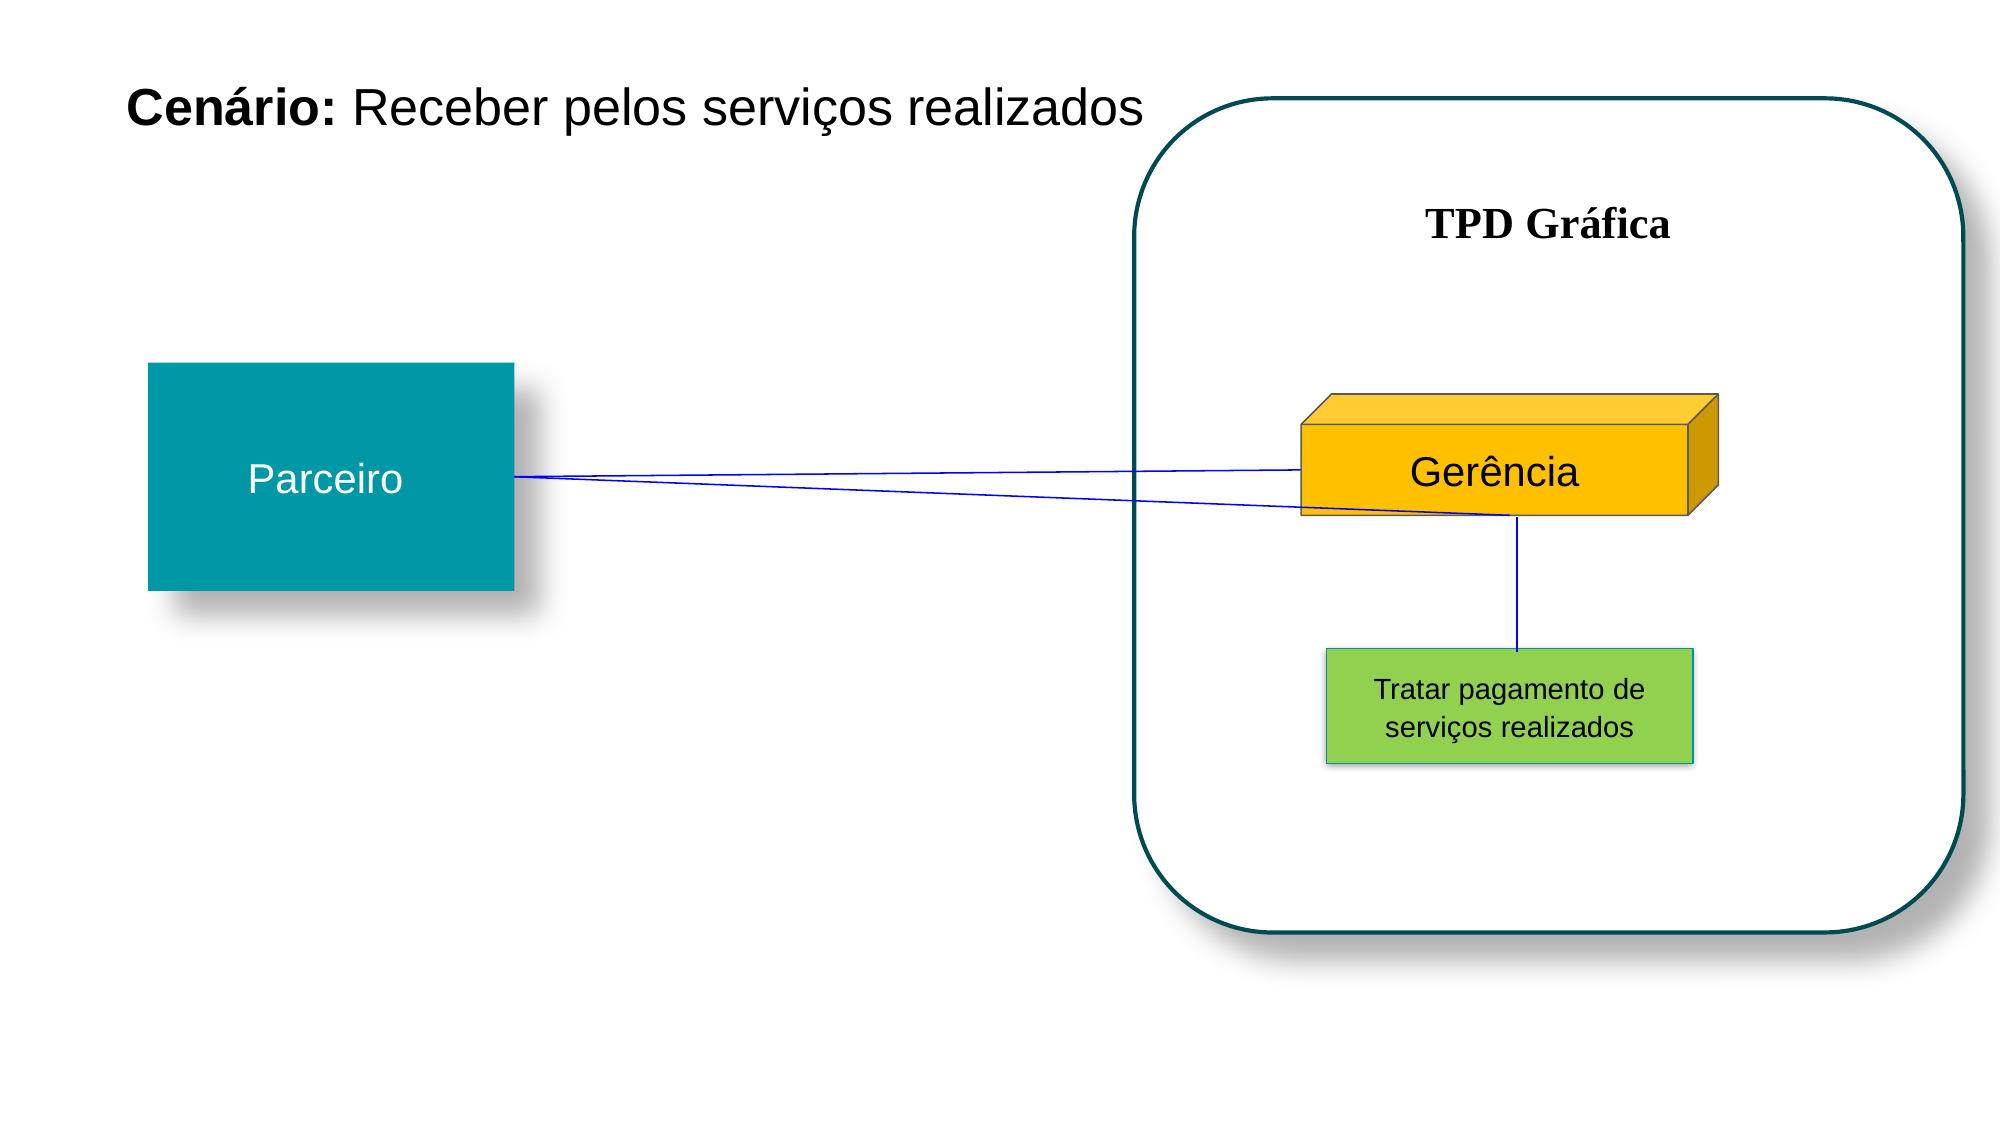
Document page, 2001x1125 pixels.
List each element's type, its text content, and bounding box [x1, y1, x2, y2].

text_box Parceiro [145, 359, 517, 594]
text_box TPD Gráfica [1405, 174, 1693, 252]
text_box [514, 469, 1302, 477]
text_box Cenário: Receber pelos serviços realizados [106, 53, 1327, 175]
text_box [1132, 96, 1966, 935]
text_box Tratar pagamento de serviços realizados [1326, 648, 1694, 764]
text_box Gerência [1301, 394, 1719, 516]
